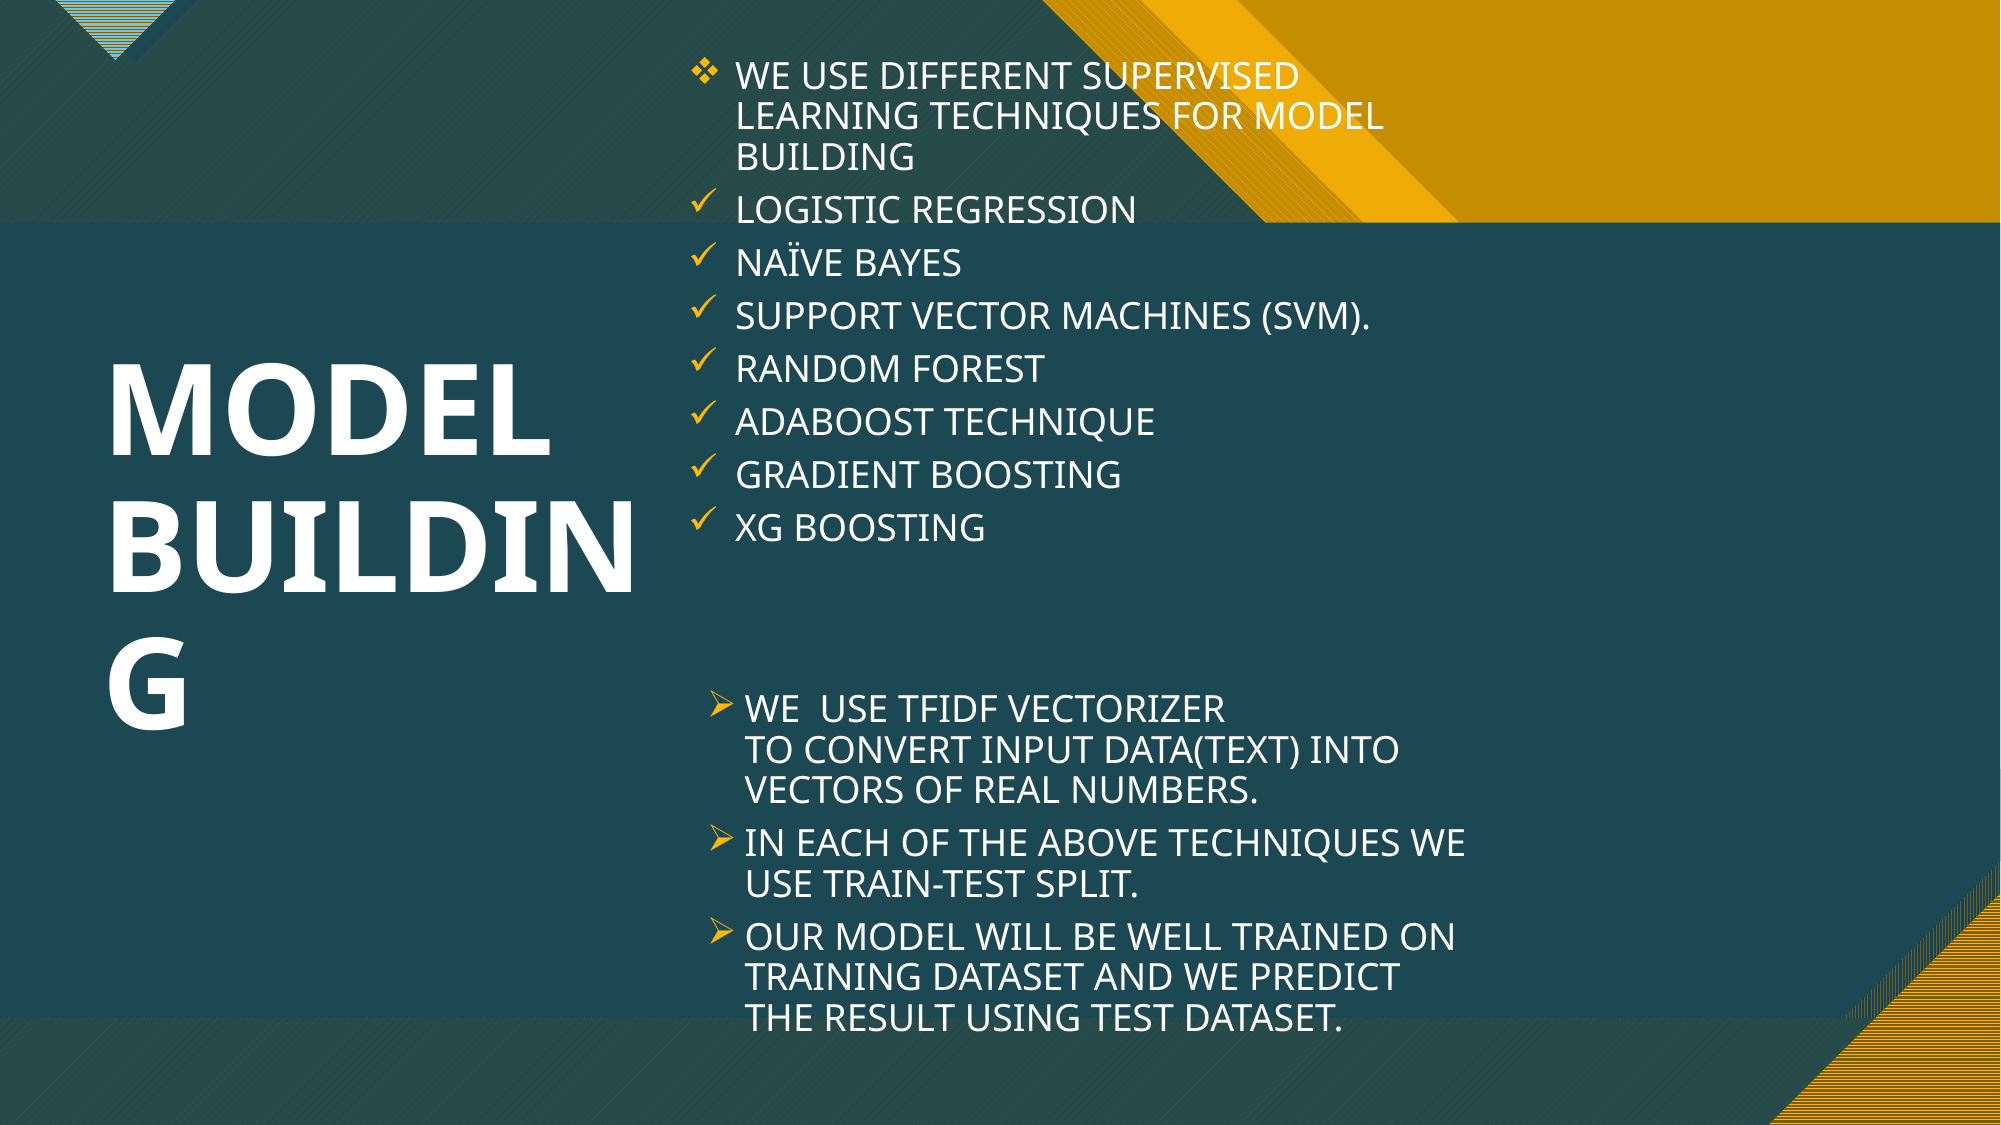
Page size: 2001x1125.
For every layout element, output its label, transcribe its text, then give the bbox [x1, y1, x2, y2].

title MODEL BUILDING [87, 61, 673, 1042]
list WE USE DIFFERENT SUPERVISED LEARNING TECHNIQUES FOR MODEL BUILDING LOGISTIC REGRESSION NAÏVE BAYES SUPPORT VECTOR MACHINES (SVM). RANDOM FOREST ADABOOST TECHNIQUE GRADIENT BOOSTING XG BOOSTING WE USE TFIDF VECTORIZER TO CONVERT INPUT DATA(TEXT) INTO VECTORS OF REAL NUMBERS. IN EACH OF THE ABOVE TECHNIQUES WE USE TRAIN-TEST SPLIT. OUR MODEL WILL BE WELL TRAINED ON TRAINING DATASET AND WE PREDICT THE RESULT USING TEST DATASET. [673, 45, 1492, 1125]
